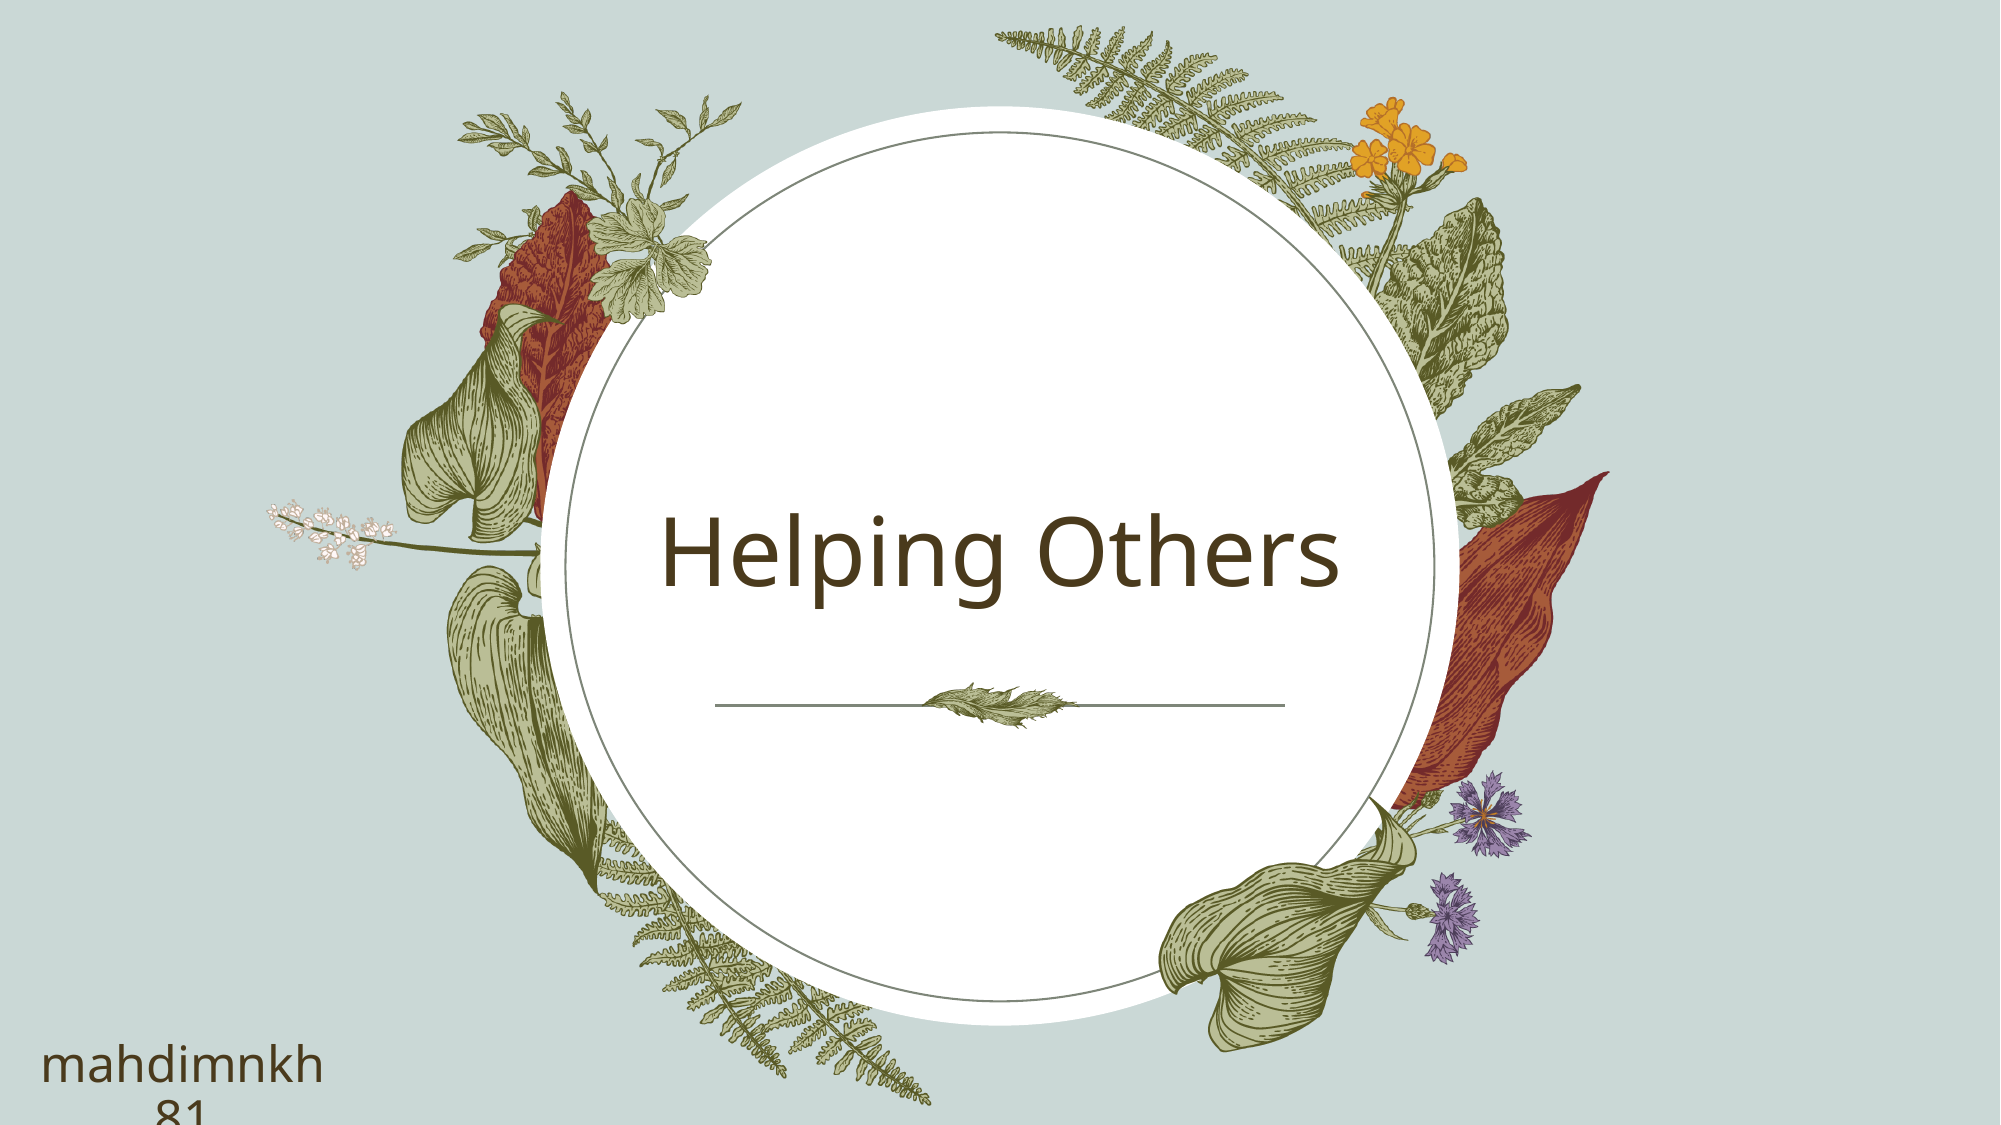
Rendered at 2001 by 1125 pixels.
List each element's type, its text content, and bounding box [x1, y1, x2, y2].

title Helping Others [451, 436, 1549, 615]
subtitle mahdimnkh81​ [17, 1031, 350, 1104]
picture [248, 0, 1626, 1125]
